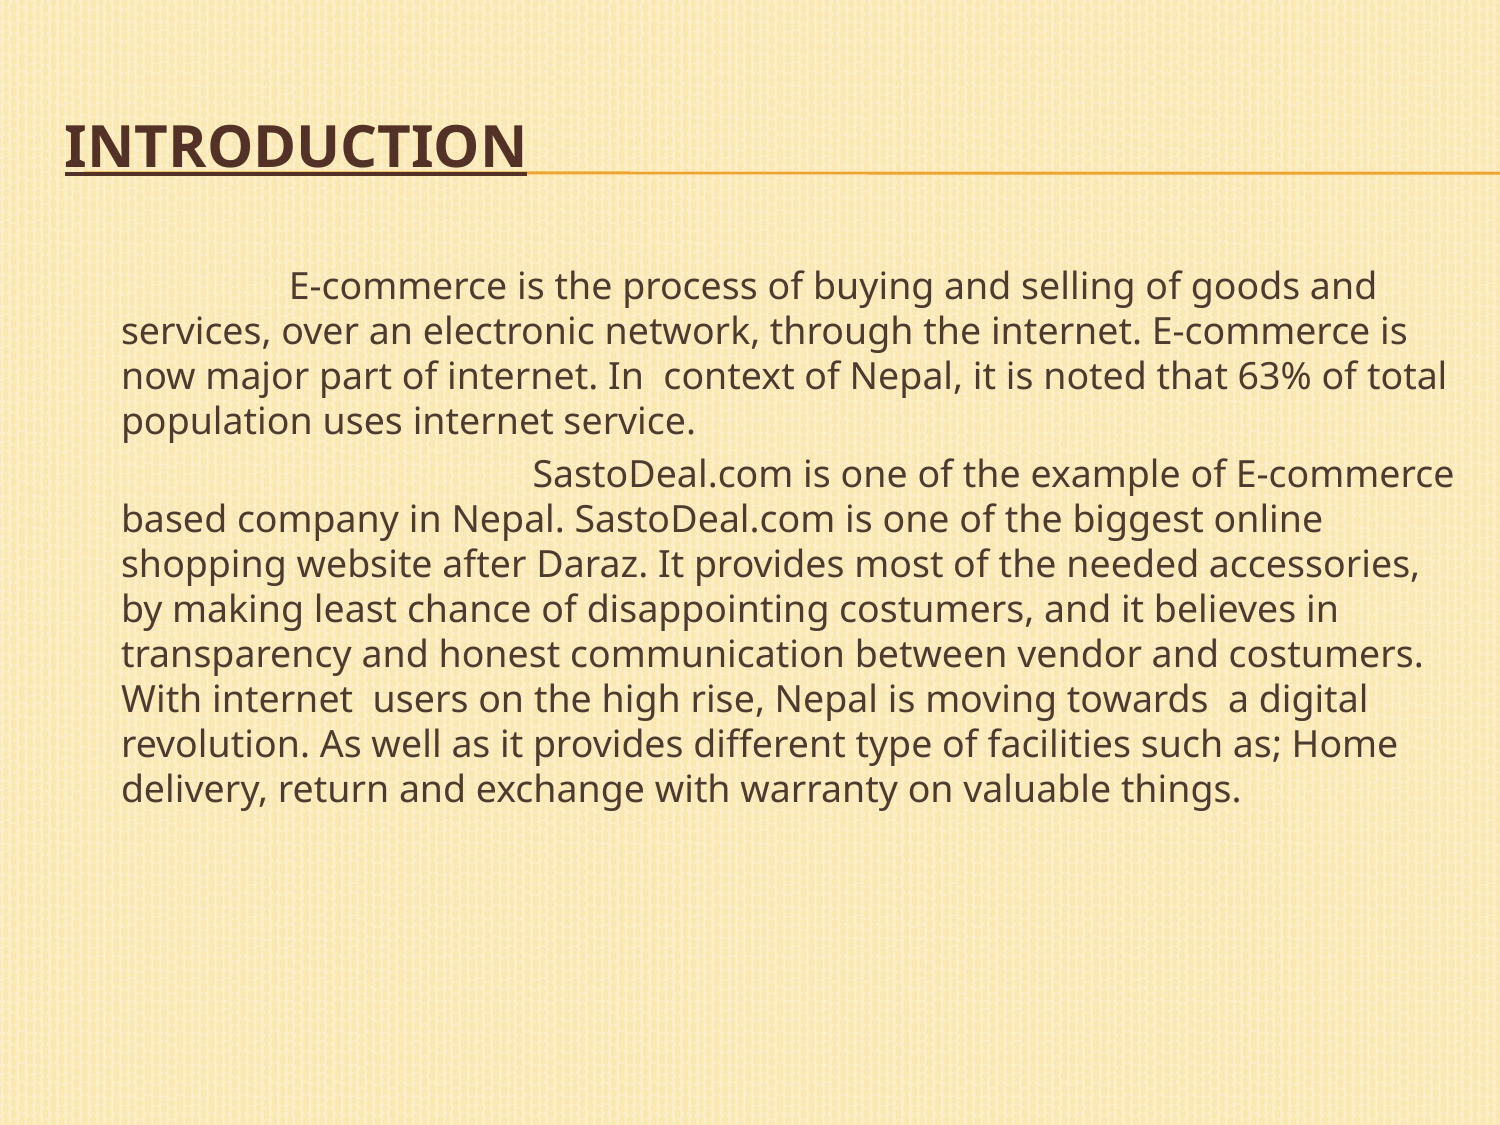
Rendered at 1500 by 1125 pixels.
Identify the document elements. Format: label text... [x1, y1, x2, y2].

title INTRODUCTION [50, 75, 1475, 213]
list E-commerce is the process of buying and selling of goods and services, over an electronic network, through the internet. E-commerce is now major part of internet. In context of Nepal, it is noted that 63% of total population uses internet service. SastoDeal.com is one of the example of E-commerce based company in Nepal. SastoDeal.com is one of the biggest online shopping website after Daraz. It provides most of the needed accessories, by making least chance of disappointing costumers, and it believes in transparency and honest communication between vendor and costumers. With internet users on the high rise, Nepal is moving towards a digital revolution. As well as it provides different type of facilities such as; Home delivery, return and exchange with warranty on valuable things. [50, 254, 1475, 998]
